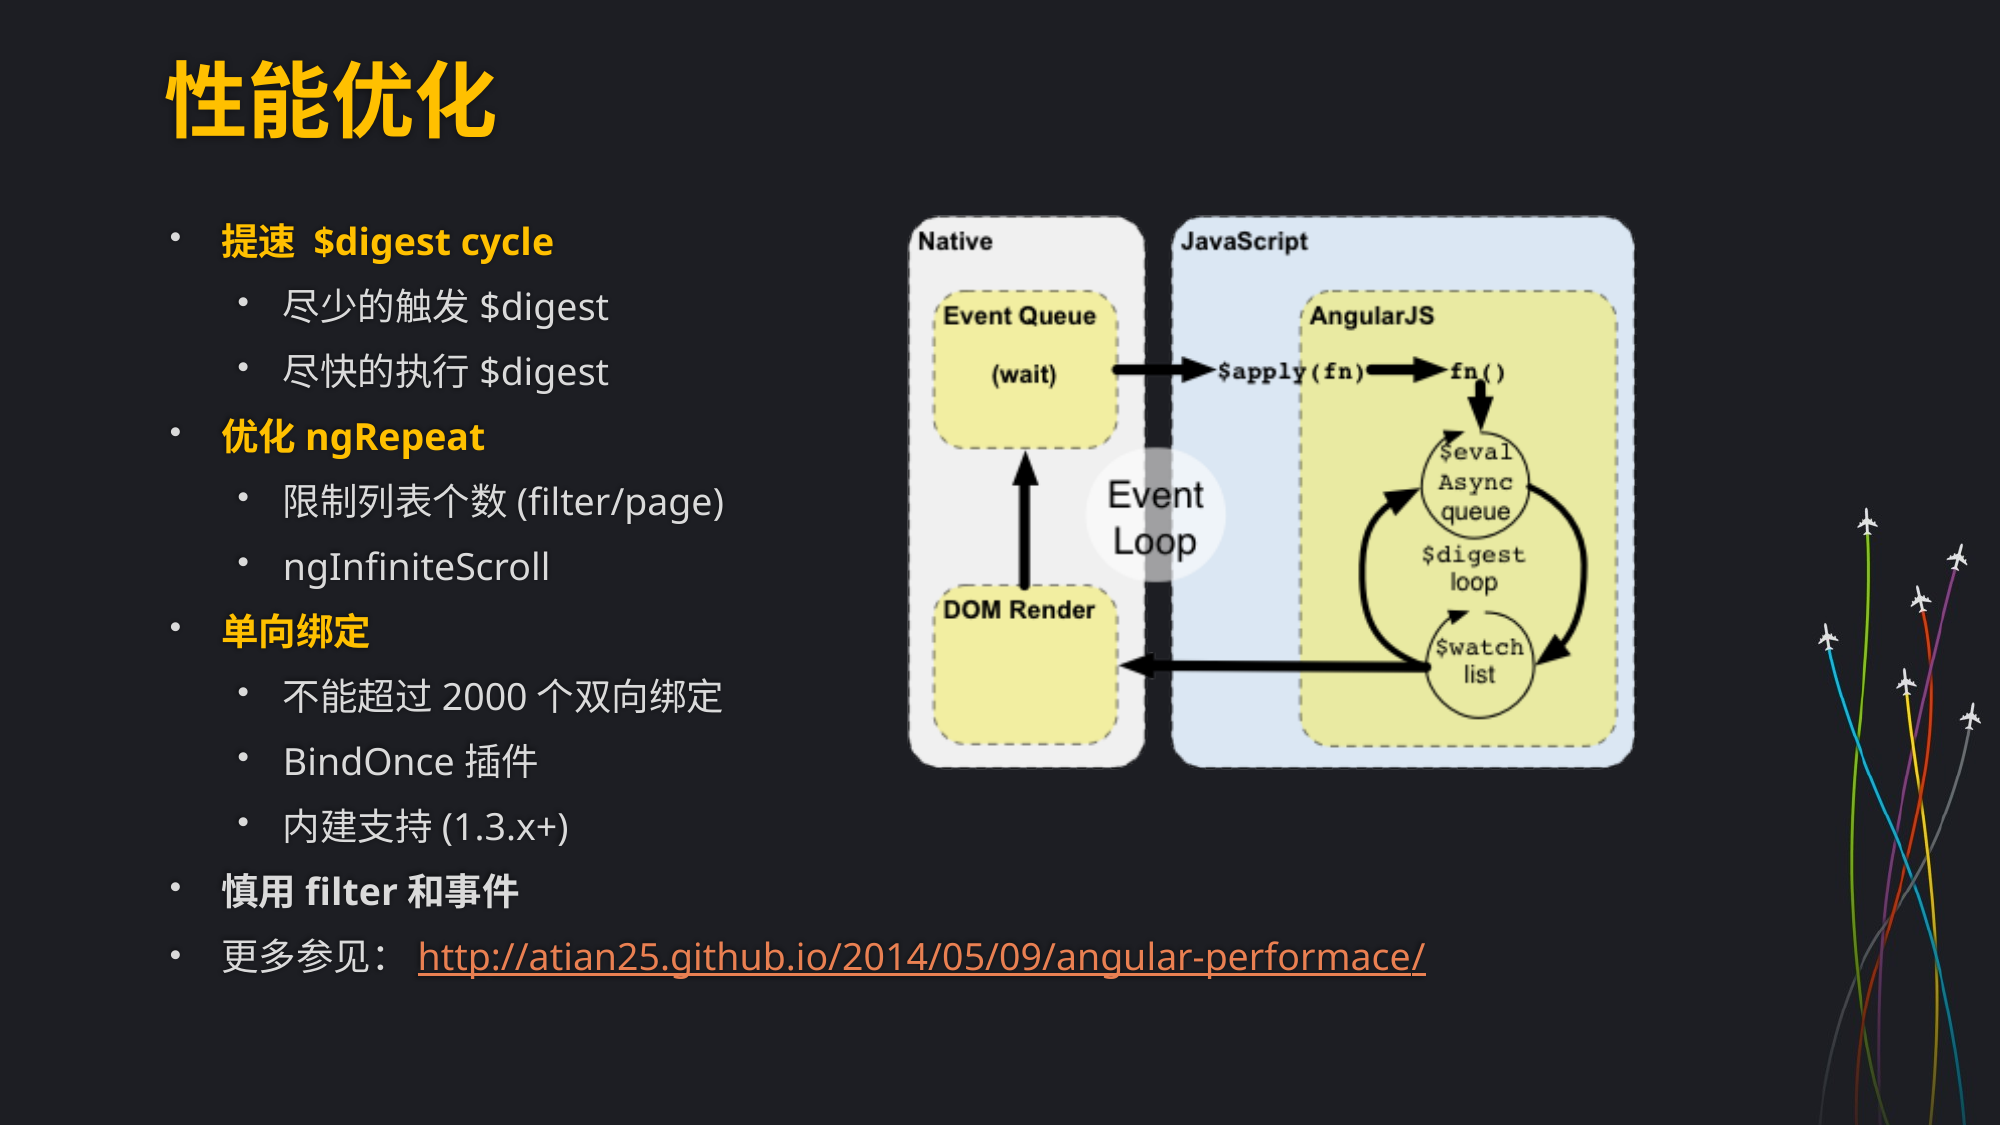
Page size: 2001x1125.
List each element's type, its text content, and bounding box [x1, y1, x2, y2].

picture [904, 209, 1637, 772]
picture [1790, 470, 2000, 1125]
list 提速 $digest cycle 尽少的触发$digest 尽快的执行$digest 优化ngRepeat 限制列表个数(filter/page) ngInfiniteScroll 单向绑定 不能超过2000个双向绑定 BindOnce插件 内建支持(1.3.x+) 慎用filter和事件 更多参见：http://atian25.github.io/2014/05/09/angular-performace/ [149, 210, 1849, 1085]
title 性能优化 [149, 18, 1849, 178]
